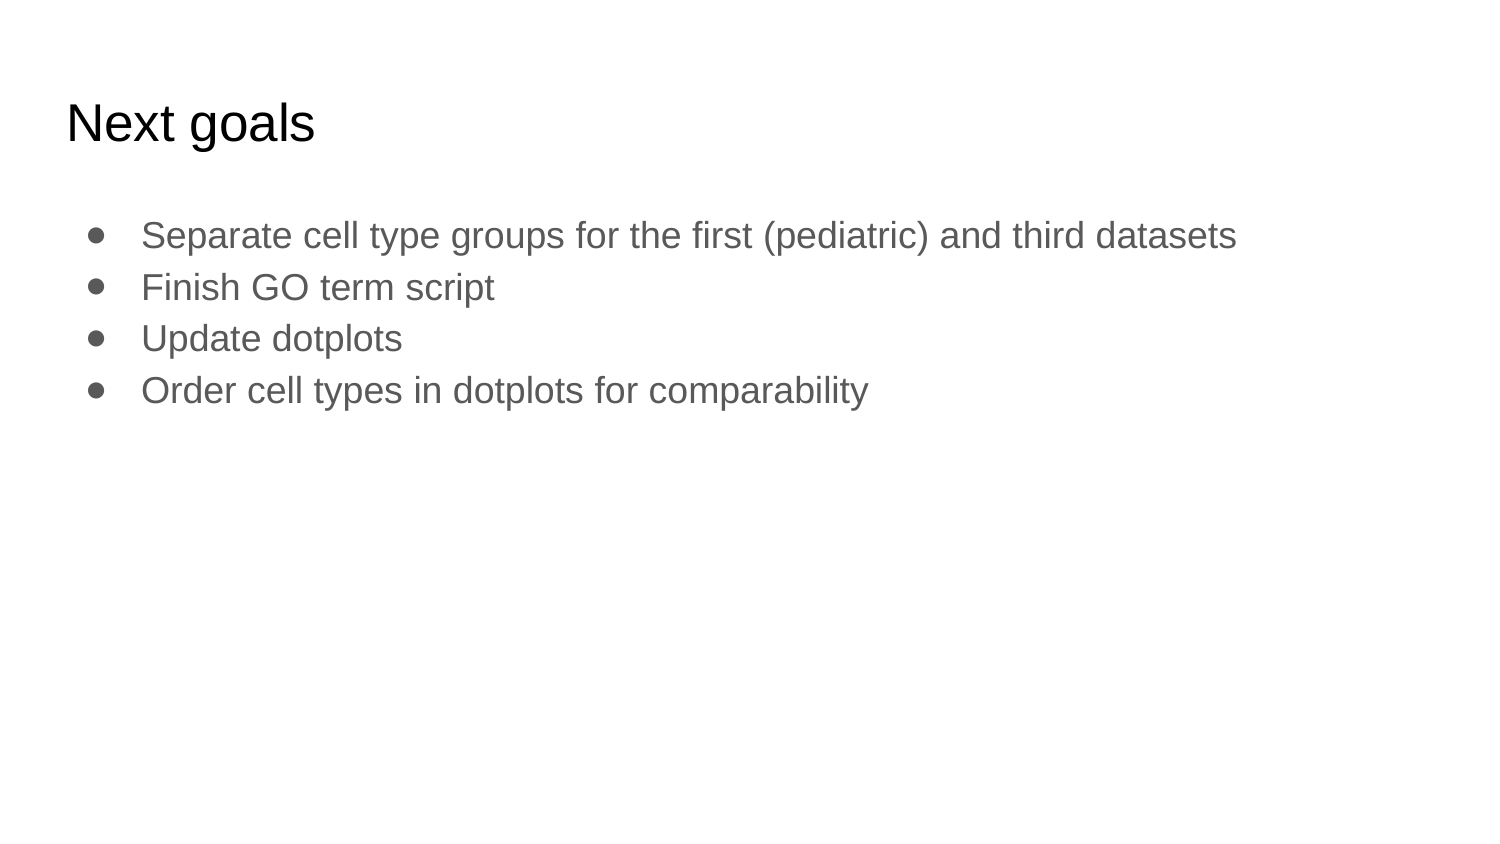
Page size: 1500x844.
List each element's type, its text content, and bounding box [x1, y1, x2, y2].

list Separate cell type groups for the first (pediatric) and third datasets Finish GO term script Update dotplots Order cell types in dotplots for comparability [51, 189, 1449, 750]
title Next goals [51, 72, 1449, 167]
